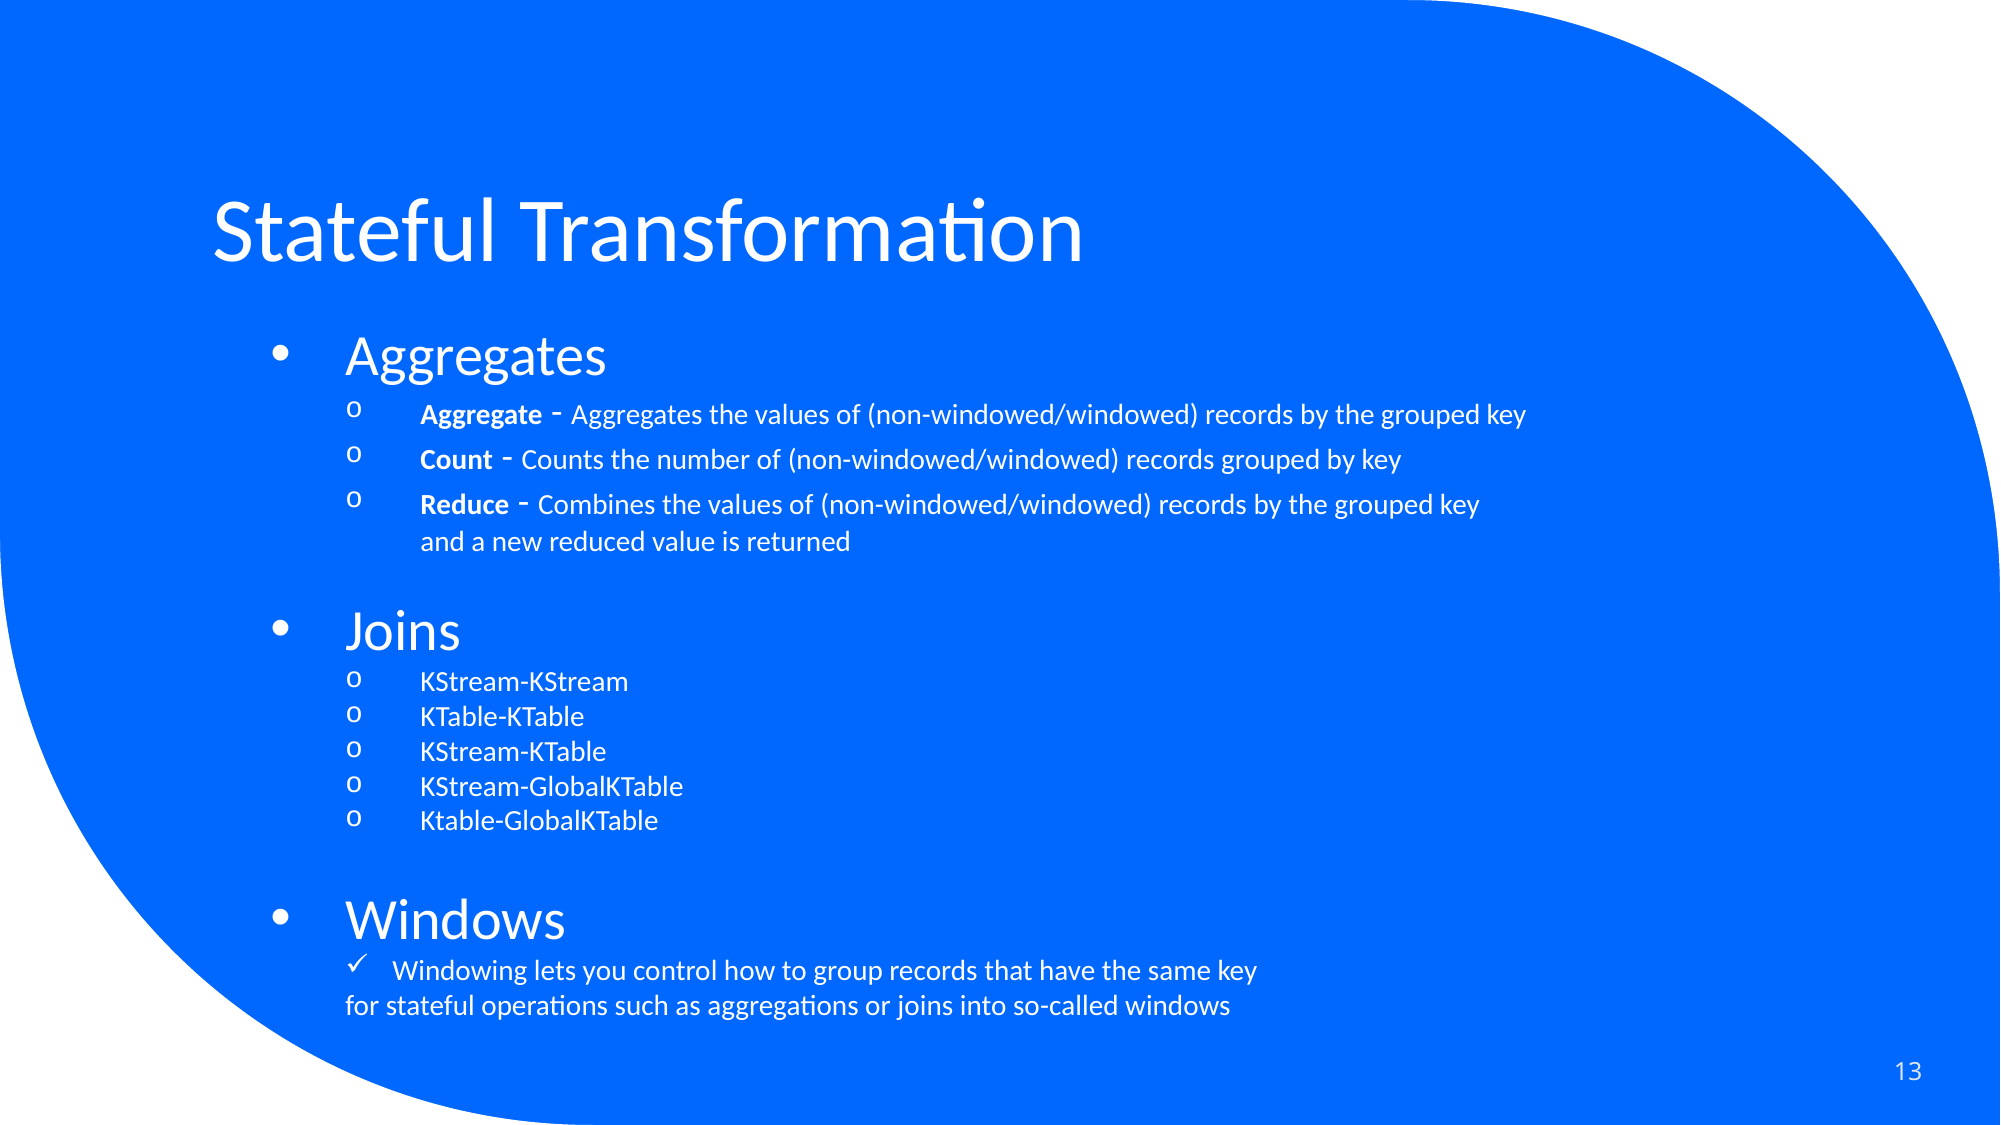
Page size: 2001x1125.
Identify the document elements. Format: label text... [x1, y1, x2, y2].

text_box Aggregates Aggregate - Aggregates the values of (non-windowed/windowed) records by the grouped key Count - Counts the number of (non-windowed/windowed) records grouped by key Reduce - Combines the values of (non-windowed/windowed) records by the grouped key and a new reduced value is returned Joins KStream-KStream KTable-KTable KStream-KTable KStream-GlobalKTable Ktable-GlobalKTable Windows Windowing lets you control how to group records that have the same key for stateful operations such as aggregations or joins into so-called windows [255, 239, 1543, 1064]
title Stateful Transformation [197, 71, 1802, 289]
slide_number 13 [1665, 1042, 1938, 1103]
